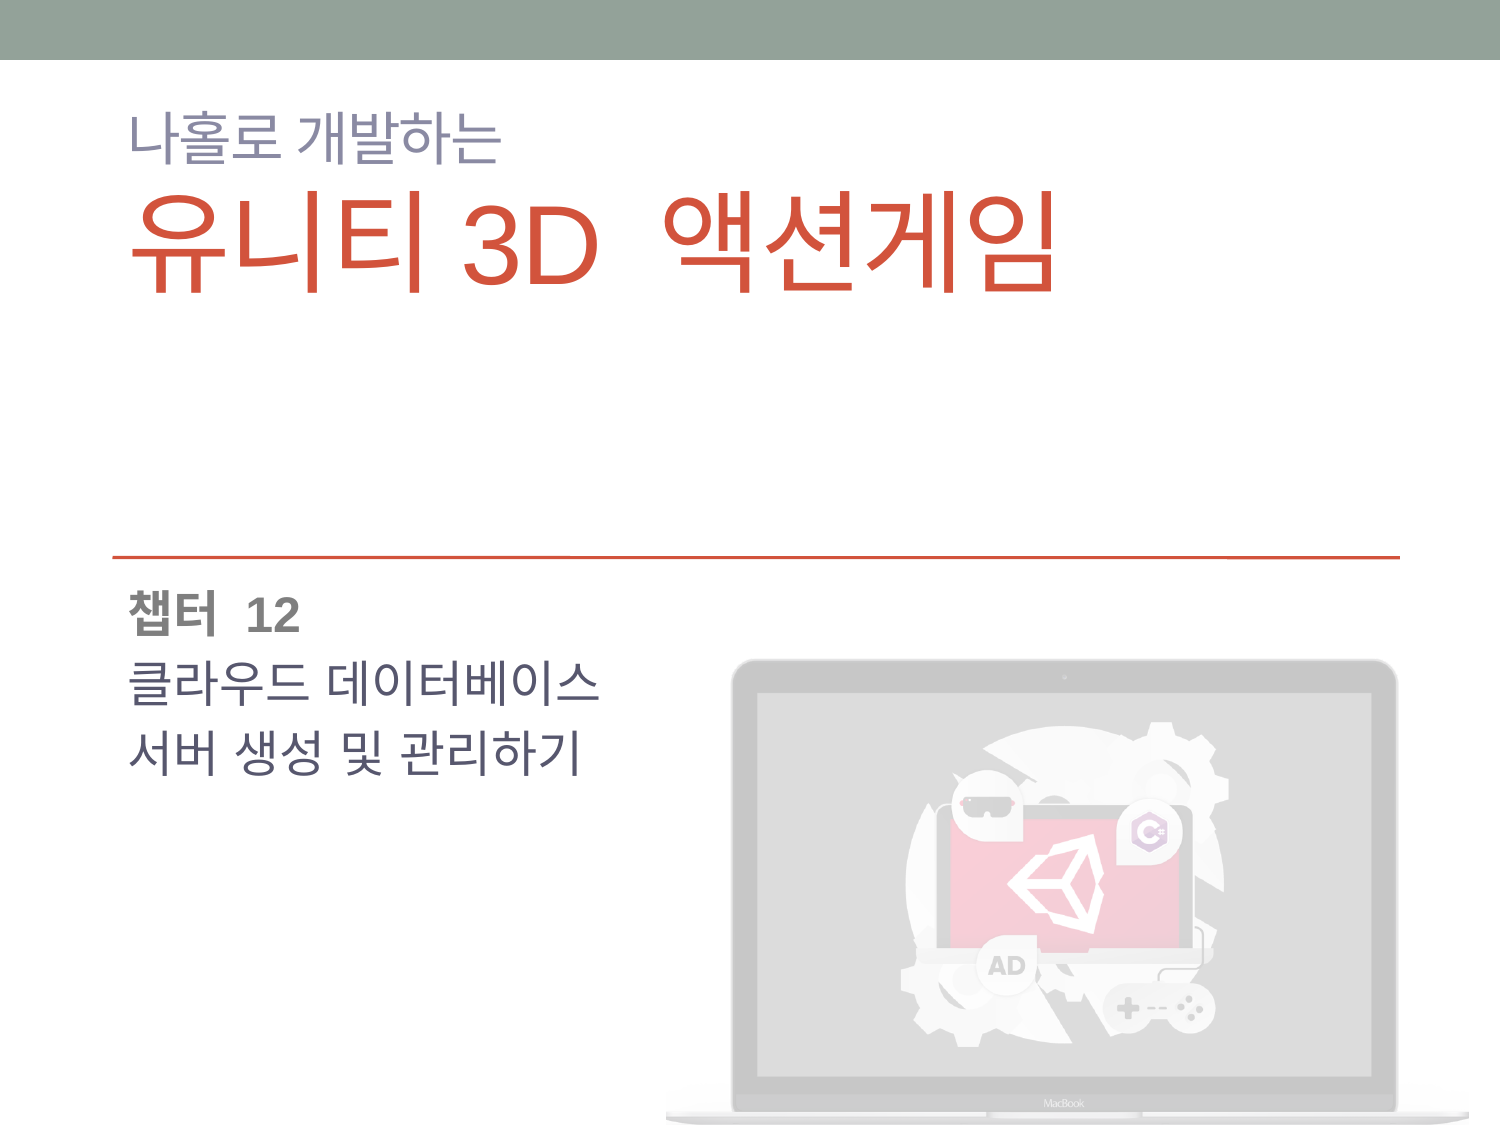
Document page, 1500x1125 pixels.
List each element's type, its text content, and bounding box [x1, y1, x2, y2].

subtitle 챕터 12 클라우드 데이터베이스 서버 생성 및 관리하기 [112, 575, 1163, 863]
picture [666, 654, 1469, 1125]
title 나홀로 개발하는 유니티3D 액션게임 [112, 63, 1388, 385]
